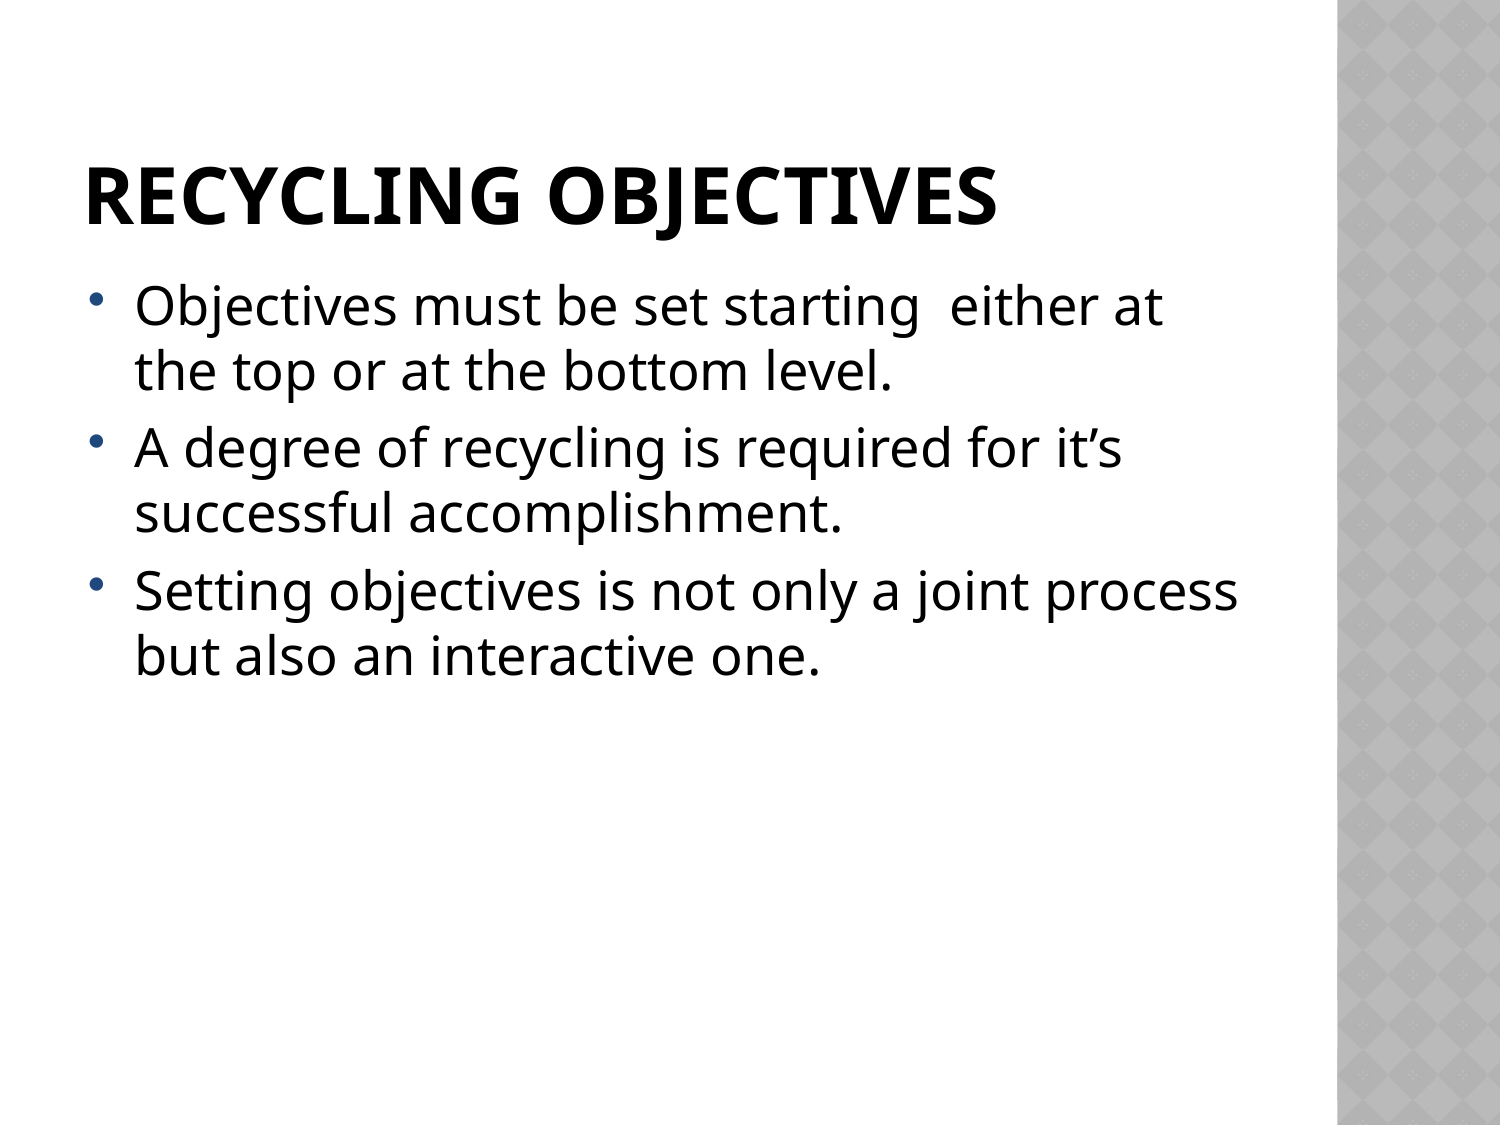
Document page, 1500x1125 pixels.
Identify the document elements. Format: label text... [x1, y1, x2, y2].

list Objectives must be set starting either at the top or at the bottom level. A degree of recycling is required for it’s successful accomplishment. Setting objectives is not only a joint process but also an interactive one. [75, 264, 1263, 1059]
title RECYCLING OBJECTIVES [75, 52, 1263, 240]
